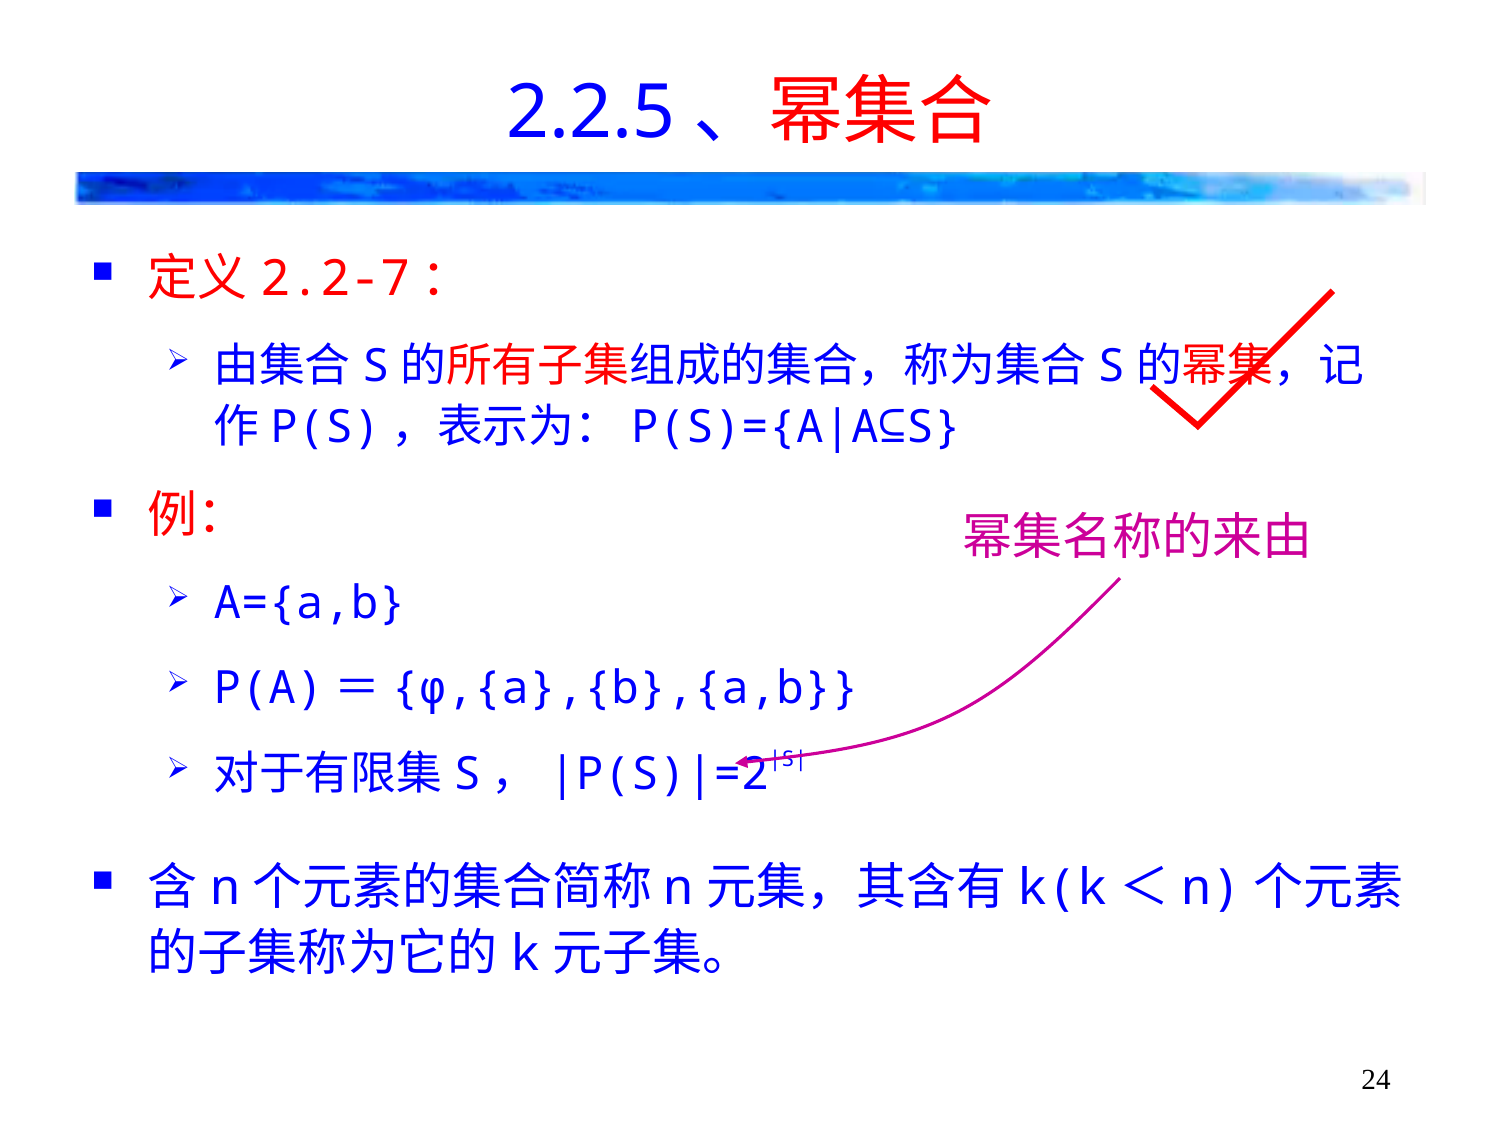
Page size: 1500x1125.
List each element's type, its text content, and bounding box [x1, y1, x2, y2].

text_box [1151, 290, 1334, 429]
slide_number 24 [1305, 1052, 1448, 1107]
list 定义2.2-7： 由集合S的所有子集组成的集合，称为集合S的幂集，记作P(S)，表示为：P(S)={A|A⊆S} 例： A={a,b} P(A)＝{φ,{a},{b},{a,b}} 对于有限集S，|P(S)|=2|S| 含n个元素的集合简称n元集，其含有k(k＜n)个元素的子集称为它的k元子集。 [76, 231, 1424, 1001]
title 2.2.5、幂集合 [111, 54, 1388, 162]
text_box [734, 491, 1353, 764]
picture [74, 172, 1426, 205]
